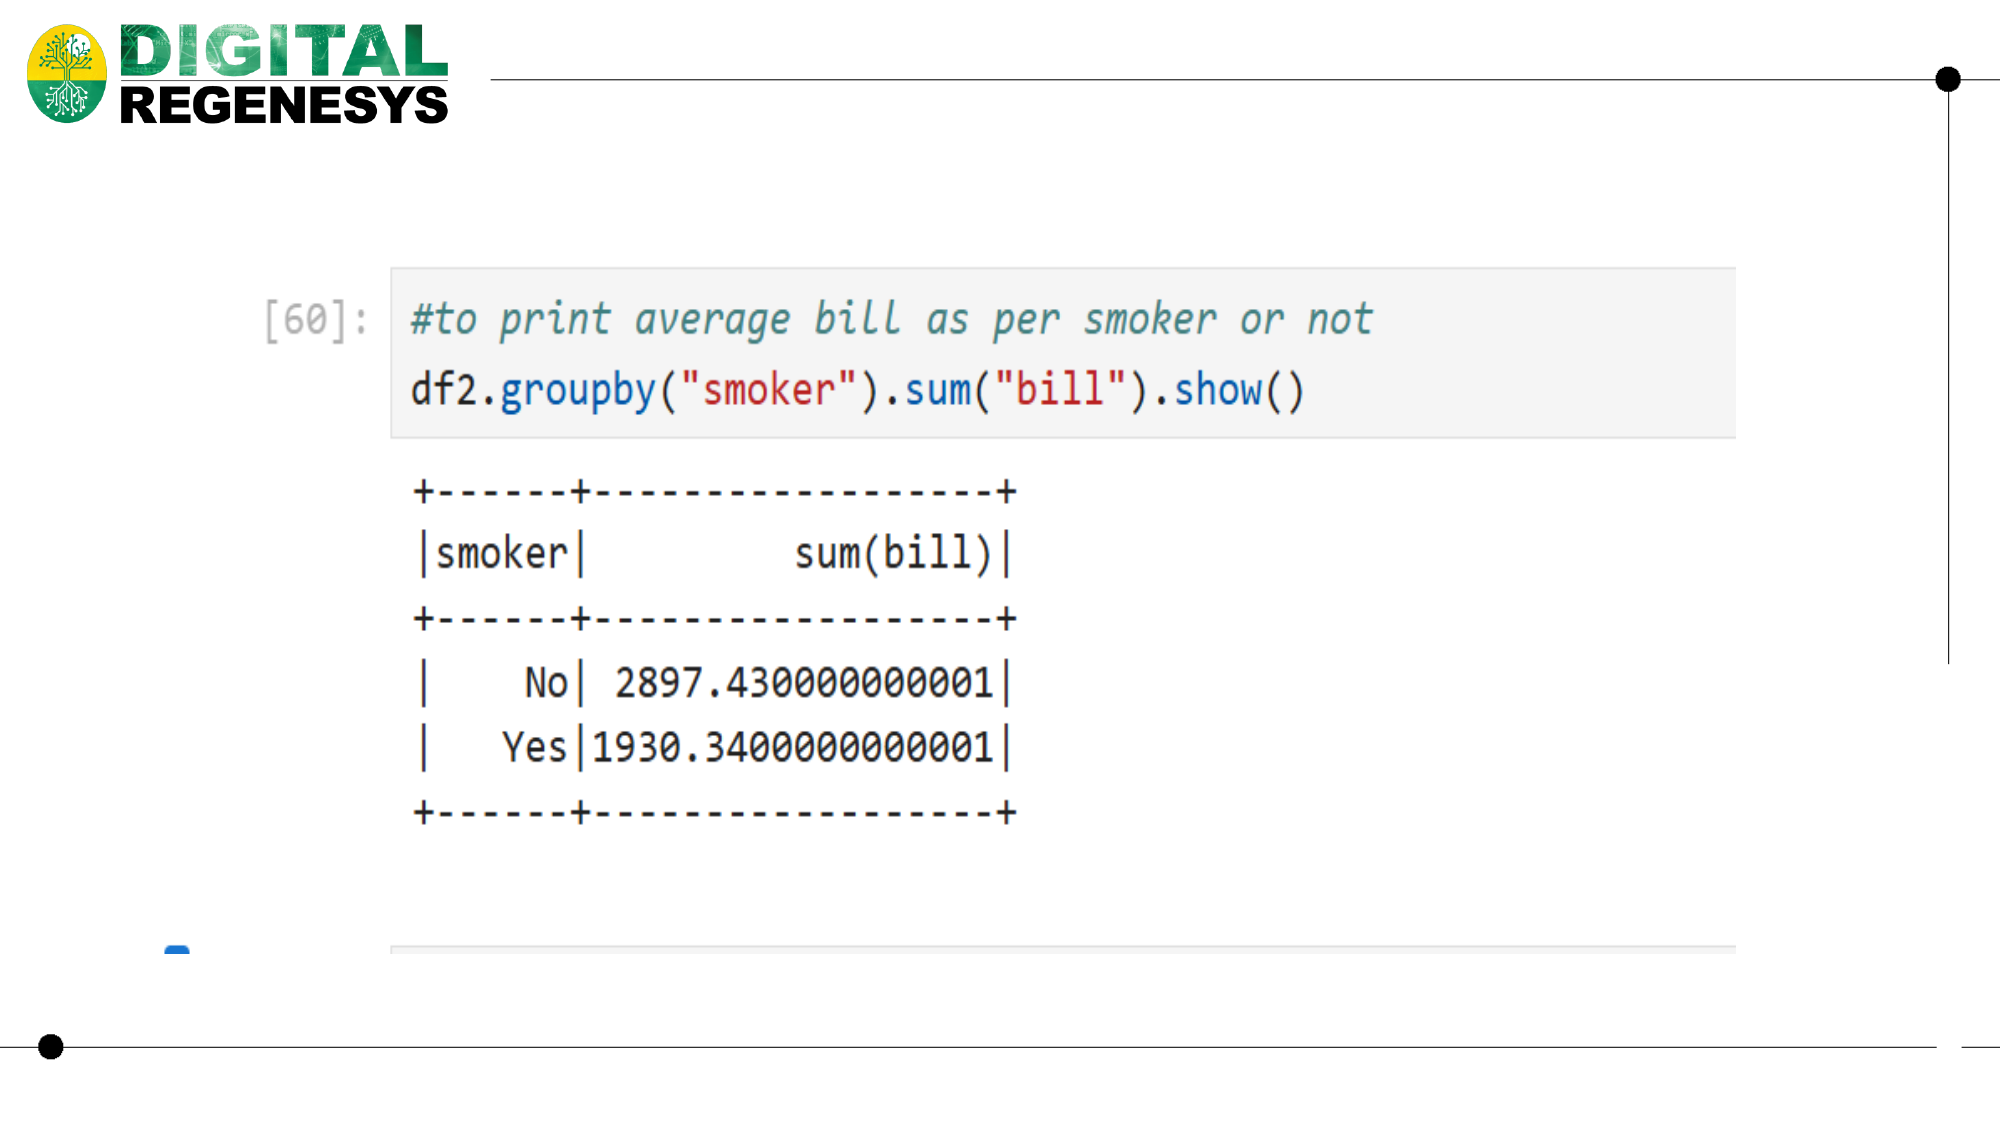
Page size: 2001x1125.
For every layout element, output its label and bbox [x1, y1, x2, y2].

picture [17, 18, 457, 128]
picture [133, 197, 1736, 954]
